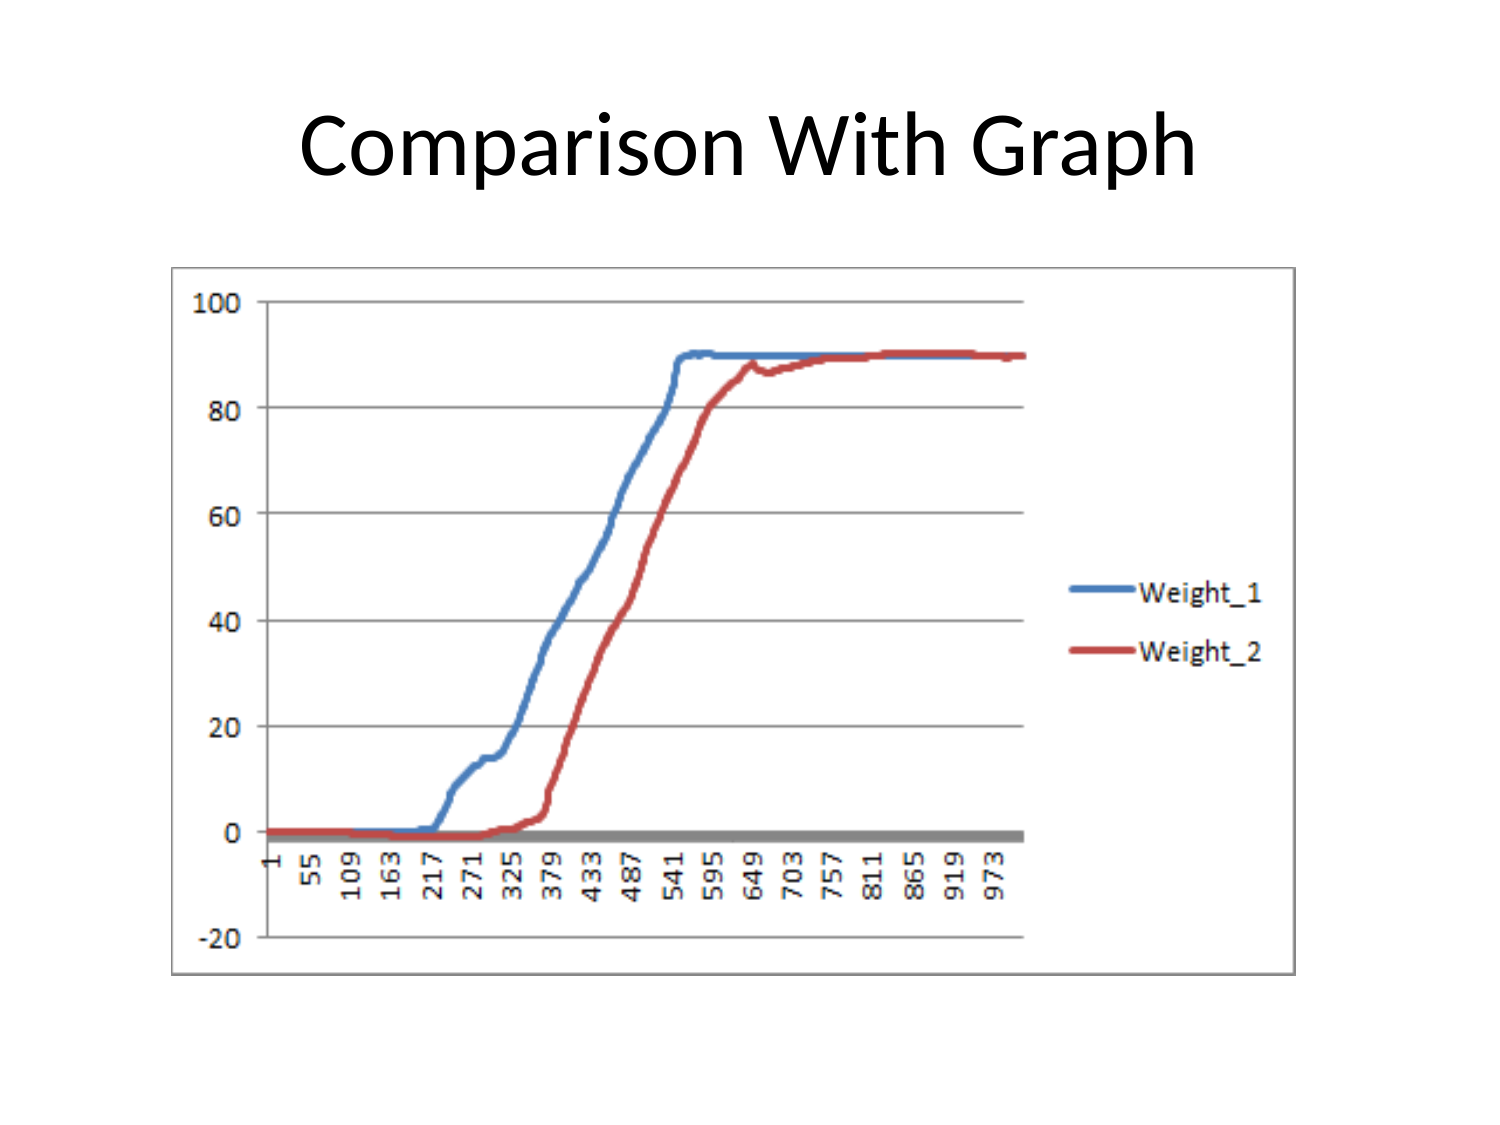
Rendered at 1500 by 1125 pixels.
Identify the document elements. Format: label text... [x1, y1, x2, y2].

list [170, 266, 1297, 977]
title Comparison With Graph [75, 45, 1425, 233]
